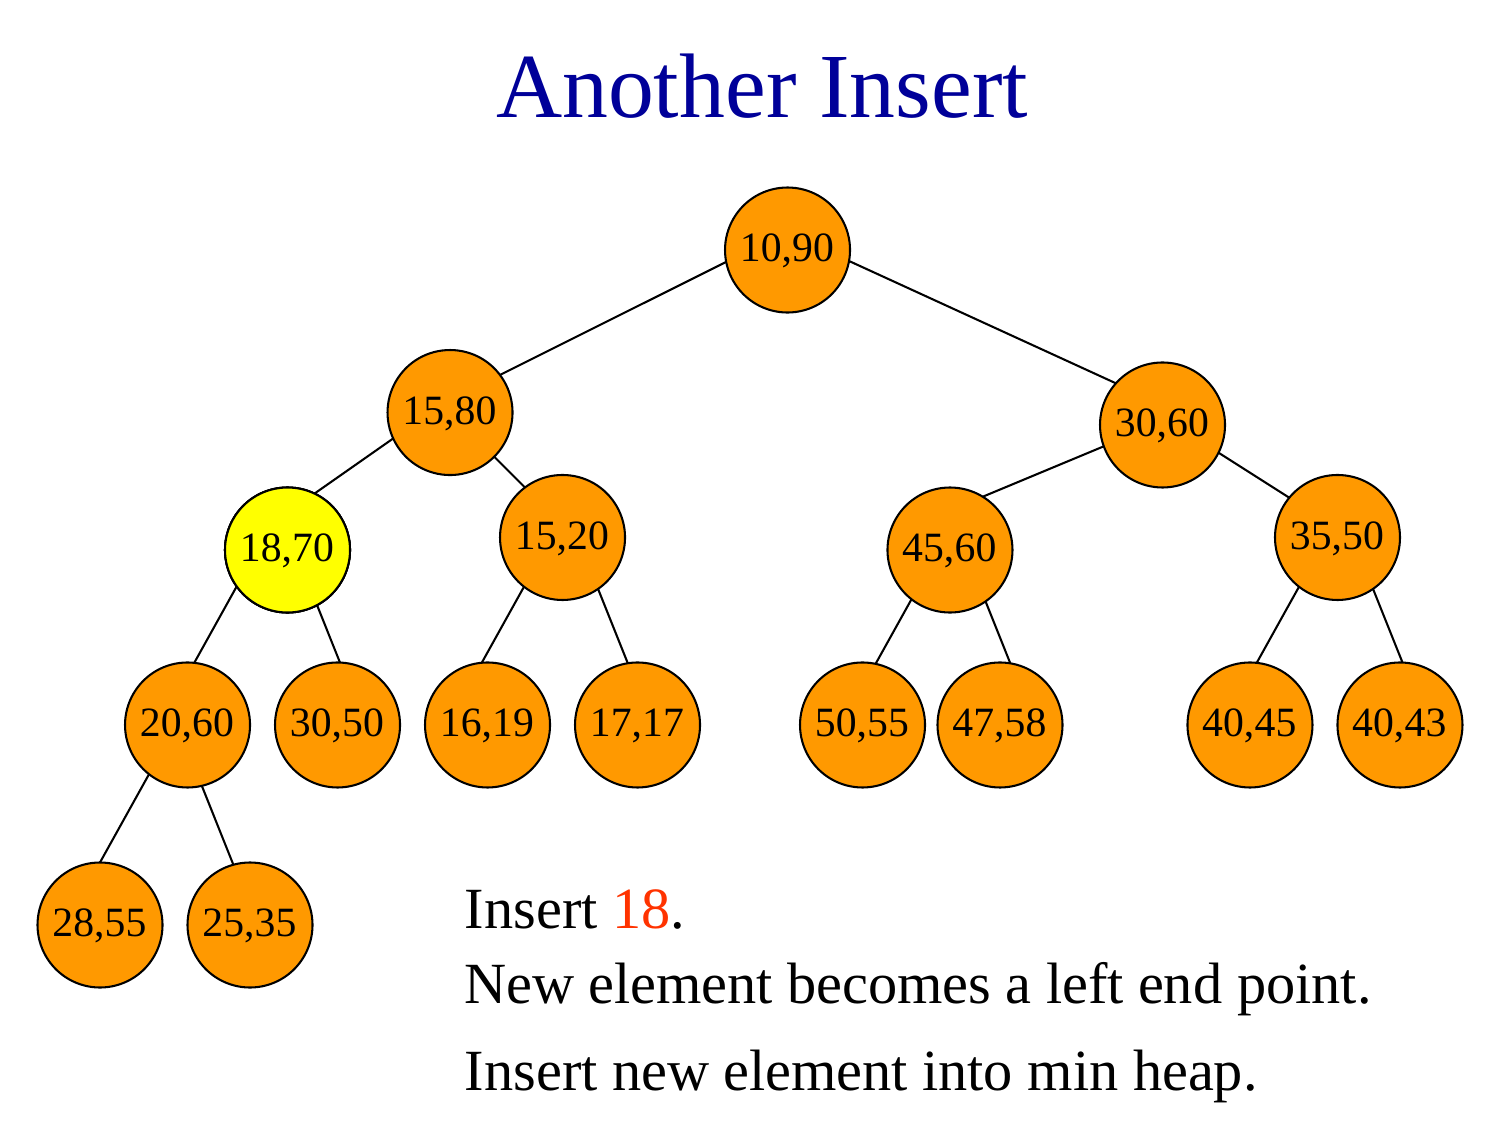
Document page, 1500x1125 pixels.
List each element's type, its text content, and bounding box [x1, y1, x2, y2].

text_box Insert new element into min heap. [449, 1025, 1413, 1110]
title Another Insert [125, 0, 1400, 163]
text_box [37, 187, 1463, 988]
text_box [224, 487, 351, 613]
text_box New element becomes a left end point. [449, 997, 1413, 1023]
